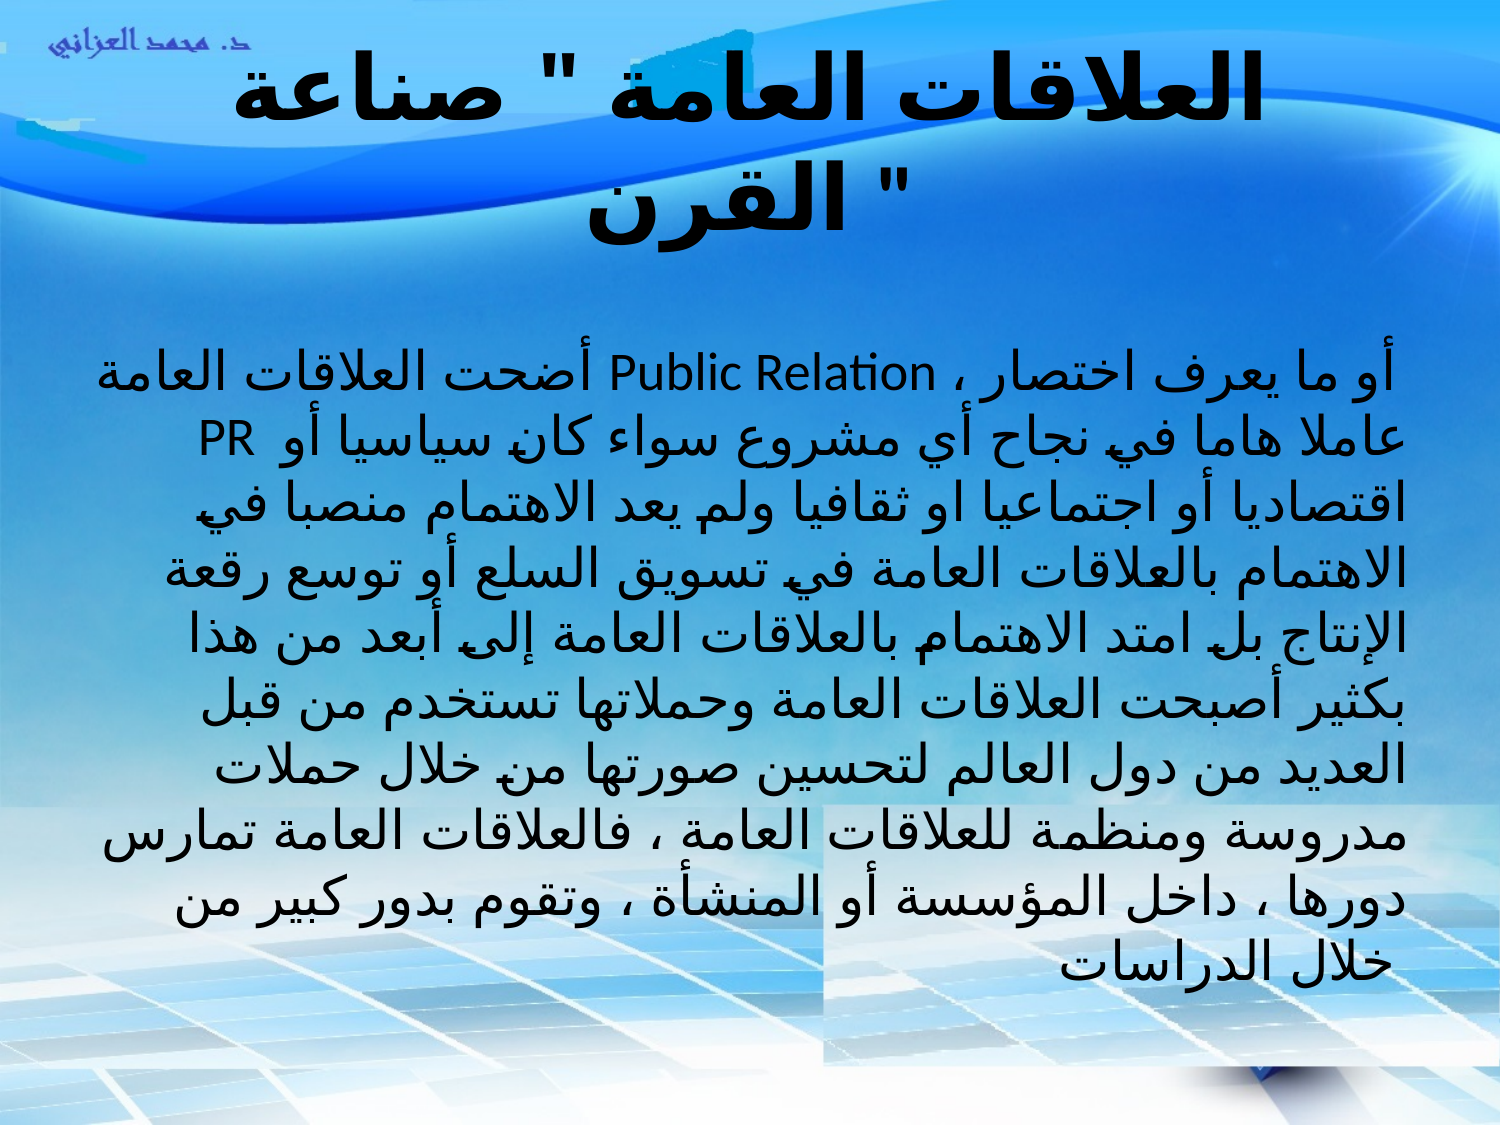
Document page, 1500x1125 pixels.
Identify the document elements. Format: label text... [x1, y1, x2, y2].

title العلاقات العامة " صناعة القرن " [75, 45, 1425, 233]
list أضحت العلاقات العامة Public Relation ، أو ما يعرف اختصار PR عاملا هاما في نجاح أي مشروع سواء كان سياسيا أو اقتصاديا أو اجتماعيا او ثقافيا ولم يعد الاهتمام منصبا في الاهتمام بالعلاقات العامة في تسويق السلع أو توسع رقعة الإنتاج بل امتد الاهتمام بالعلاقات العامة إلى أبعد من هذا بكثير أصبحت العلاقات العامة وحملاتها تستخدم من قبل العديد من دول العالم لتحسين صورتها من خلال حملات مدروسة ومنظمة للعلاقات العامة ، فالعلاقات العامة تمارس دورها ، داخل المؤسسة أو المنشأة ، وتقوم بدور كبير من خلال الدراسات [75, 262, 1425, 1005]
picture [0, 0, 1500, 1125]
